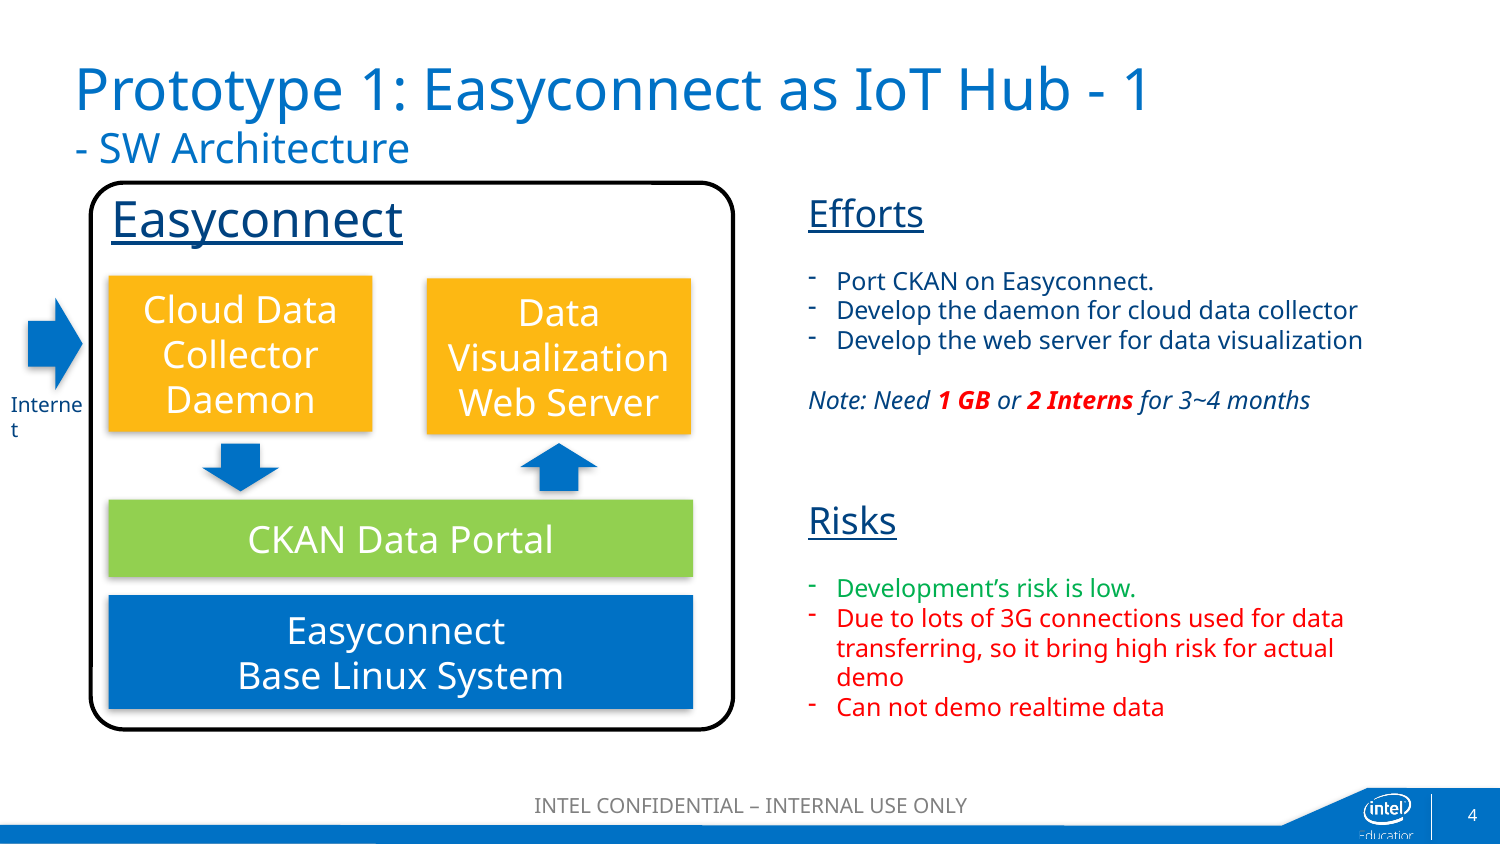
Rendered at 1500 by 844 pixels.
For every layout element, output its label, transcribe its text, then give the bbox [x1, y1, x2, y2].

text_box Efforts Port CKAN on Easyconnect. Develop the daemon for cloud data collector Develop the web server for data visualization Note: Need 1 GB or 2 Interns for 3~4 months [793, 182, 1393, 422]
text_box [519, 442, 599, 492]
text_box Internet [0, 383, 105, 449]
text_box [201, 442, 281, 493]
text_box Easyconnect Base Linux System [108, 594, 694, 710]
text_box Data Visualization Web Server [426, 278, 692, 435]
title Prototype 1: Easyconnect as IoT Hub - 1 - SW Architecture [74, 52, 1425, 195]
slide_number 4 [1127, 794, 1478, 840]
text_box CKAN Data Portal [108, 499, 694, 578]
text_box [27, 297, 84, 383]
text_box Risks Development’s risk is low. Due to lots of 3G connections used for data transferring, so it bring high risk for actual demo Can not demo realtime data [793, 489, 1393, 760]
text_box Cloud Data Collector Daemon [108, 275, 373, 432]
text_box Easyconnect [96, 180, 434, 255]
text_box [88, 195, 736, 732]
